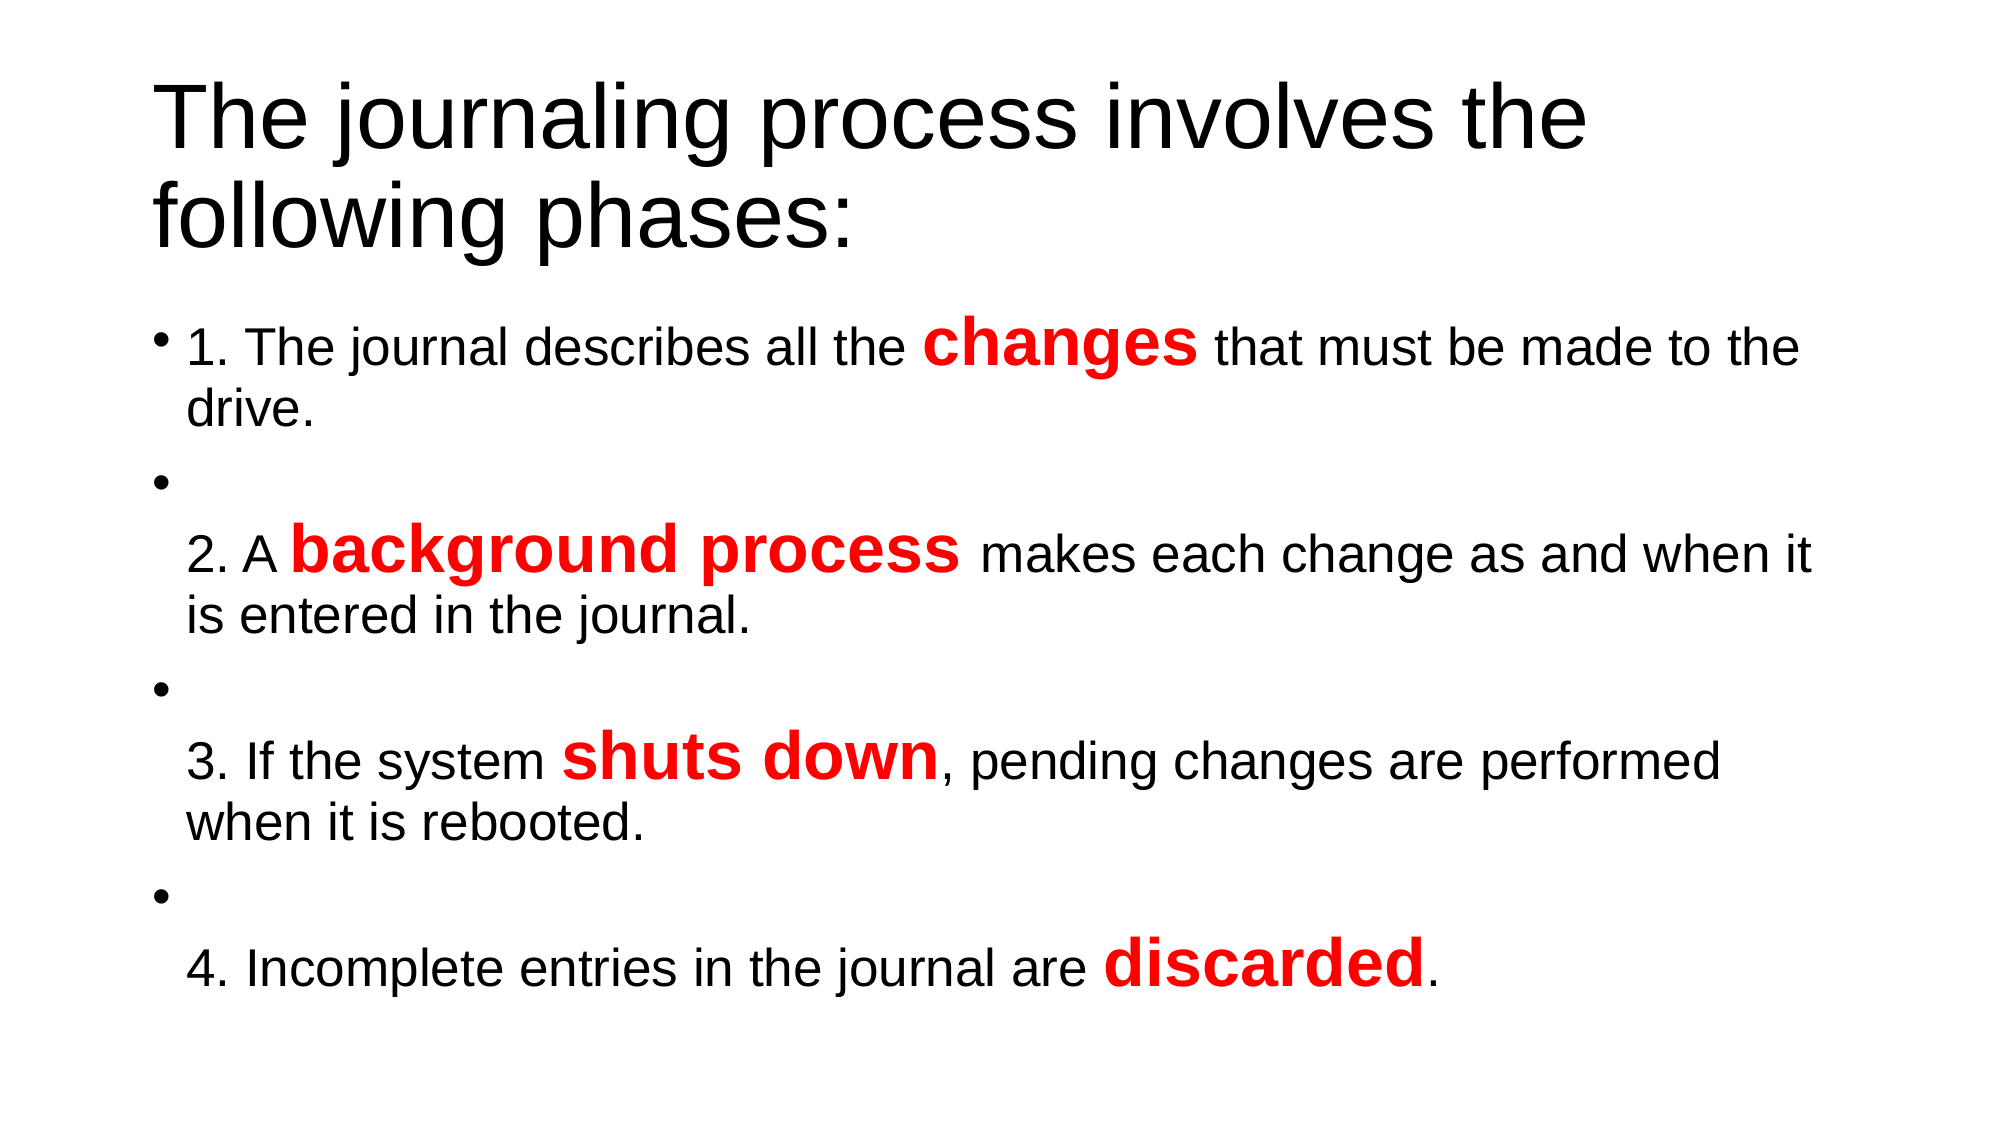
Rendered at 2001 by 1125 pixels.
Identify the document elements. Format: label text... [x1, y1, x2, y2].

list 1. The journal describes all the changes that must be made to the drive. 2. A background process makes each change as and when it is entered in the journal. 3. If the system shuts down, pending changes are performed when it is rebooted. 4. Incomplete entries in the journal are discarded. [137, 299, 1863, 1014]
title The journaling process involves the following phases: [137, 59, 1863, 278]
